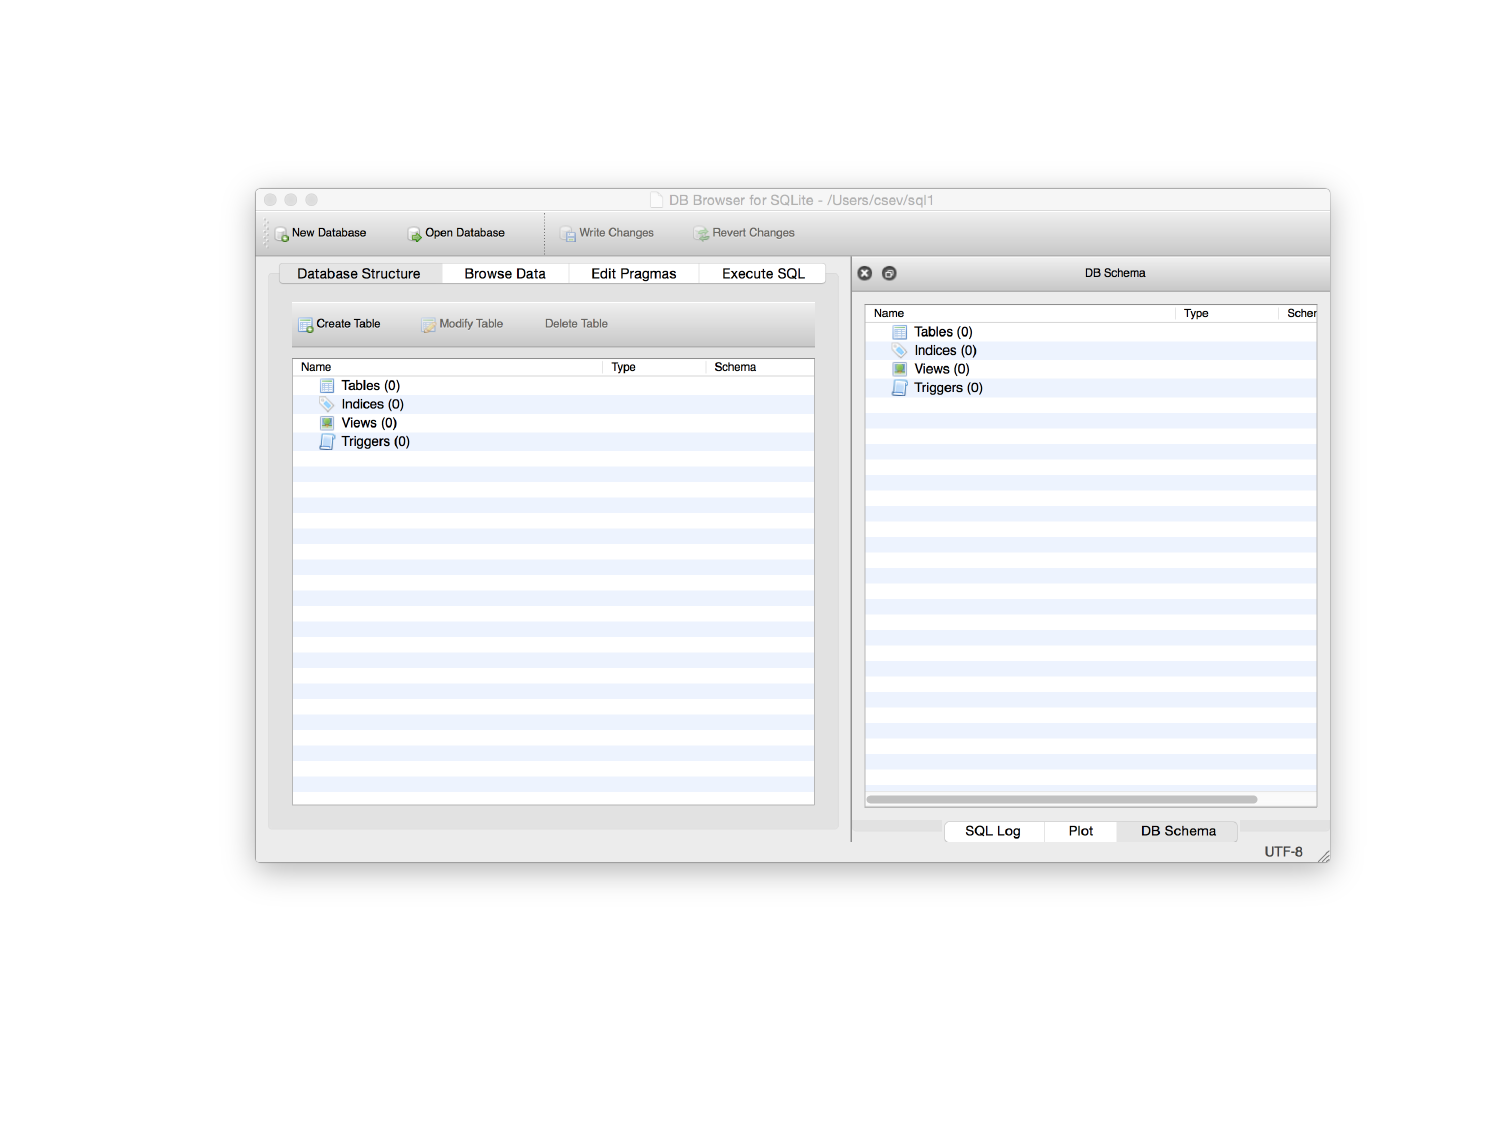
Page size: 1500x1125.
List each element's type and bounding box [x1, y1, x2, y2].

picture [212, 152, 1373, 914]
